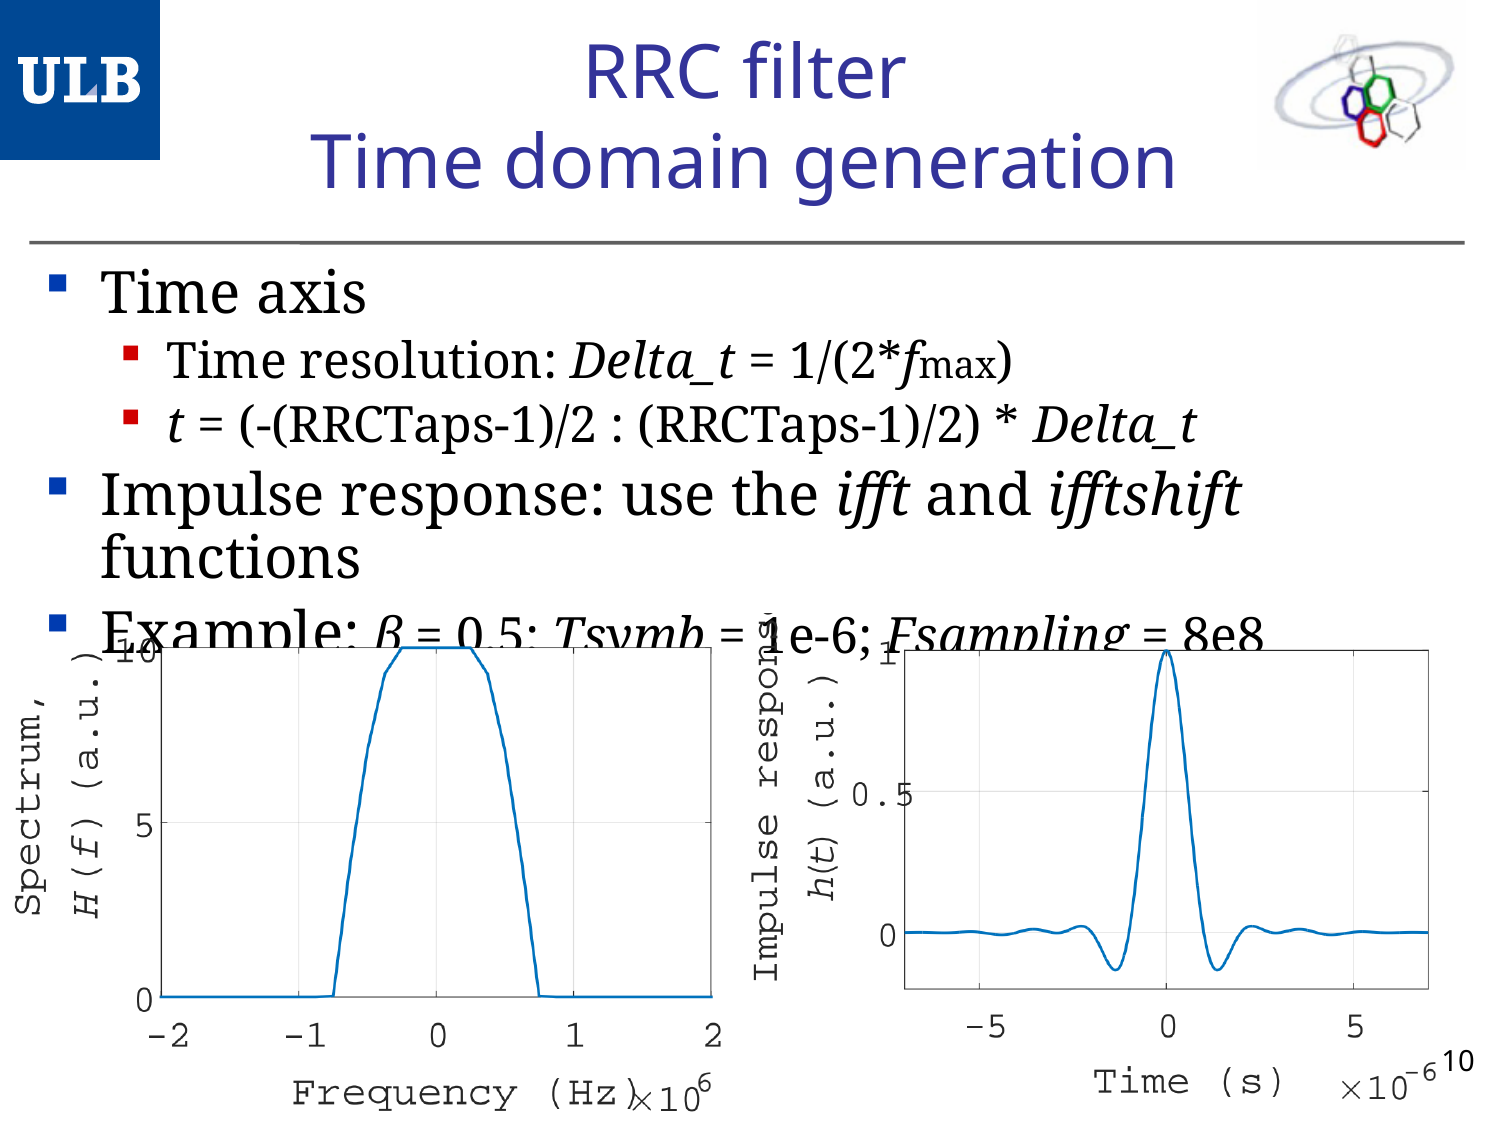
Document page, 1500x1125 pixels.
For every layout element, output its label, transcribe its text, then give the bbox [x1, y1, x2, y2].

picture [0, 0, 160, 160]
list Time axis Time resolution: Delta_t = 1/(2*fmax) t = (-(RRCTaps-1)/2 : (RRCTaps-1)/2) * Delta_t Impulse response: use the ifft and ifftshift functions Example: β = 0.5; Tsymb = 1e-6; Fsampling = 8e8 [29, 255, 1471, 611]
picture [1257, 0, 1466, 170]
picture [0, 609, 1500, 1121]
title RRC filter Time domain generation [159, 61, 1331, 166]
